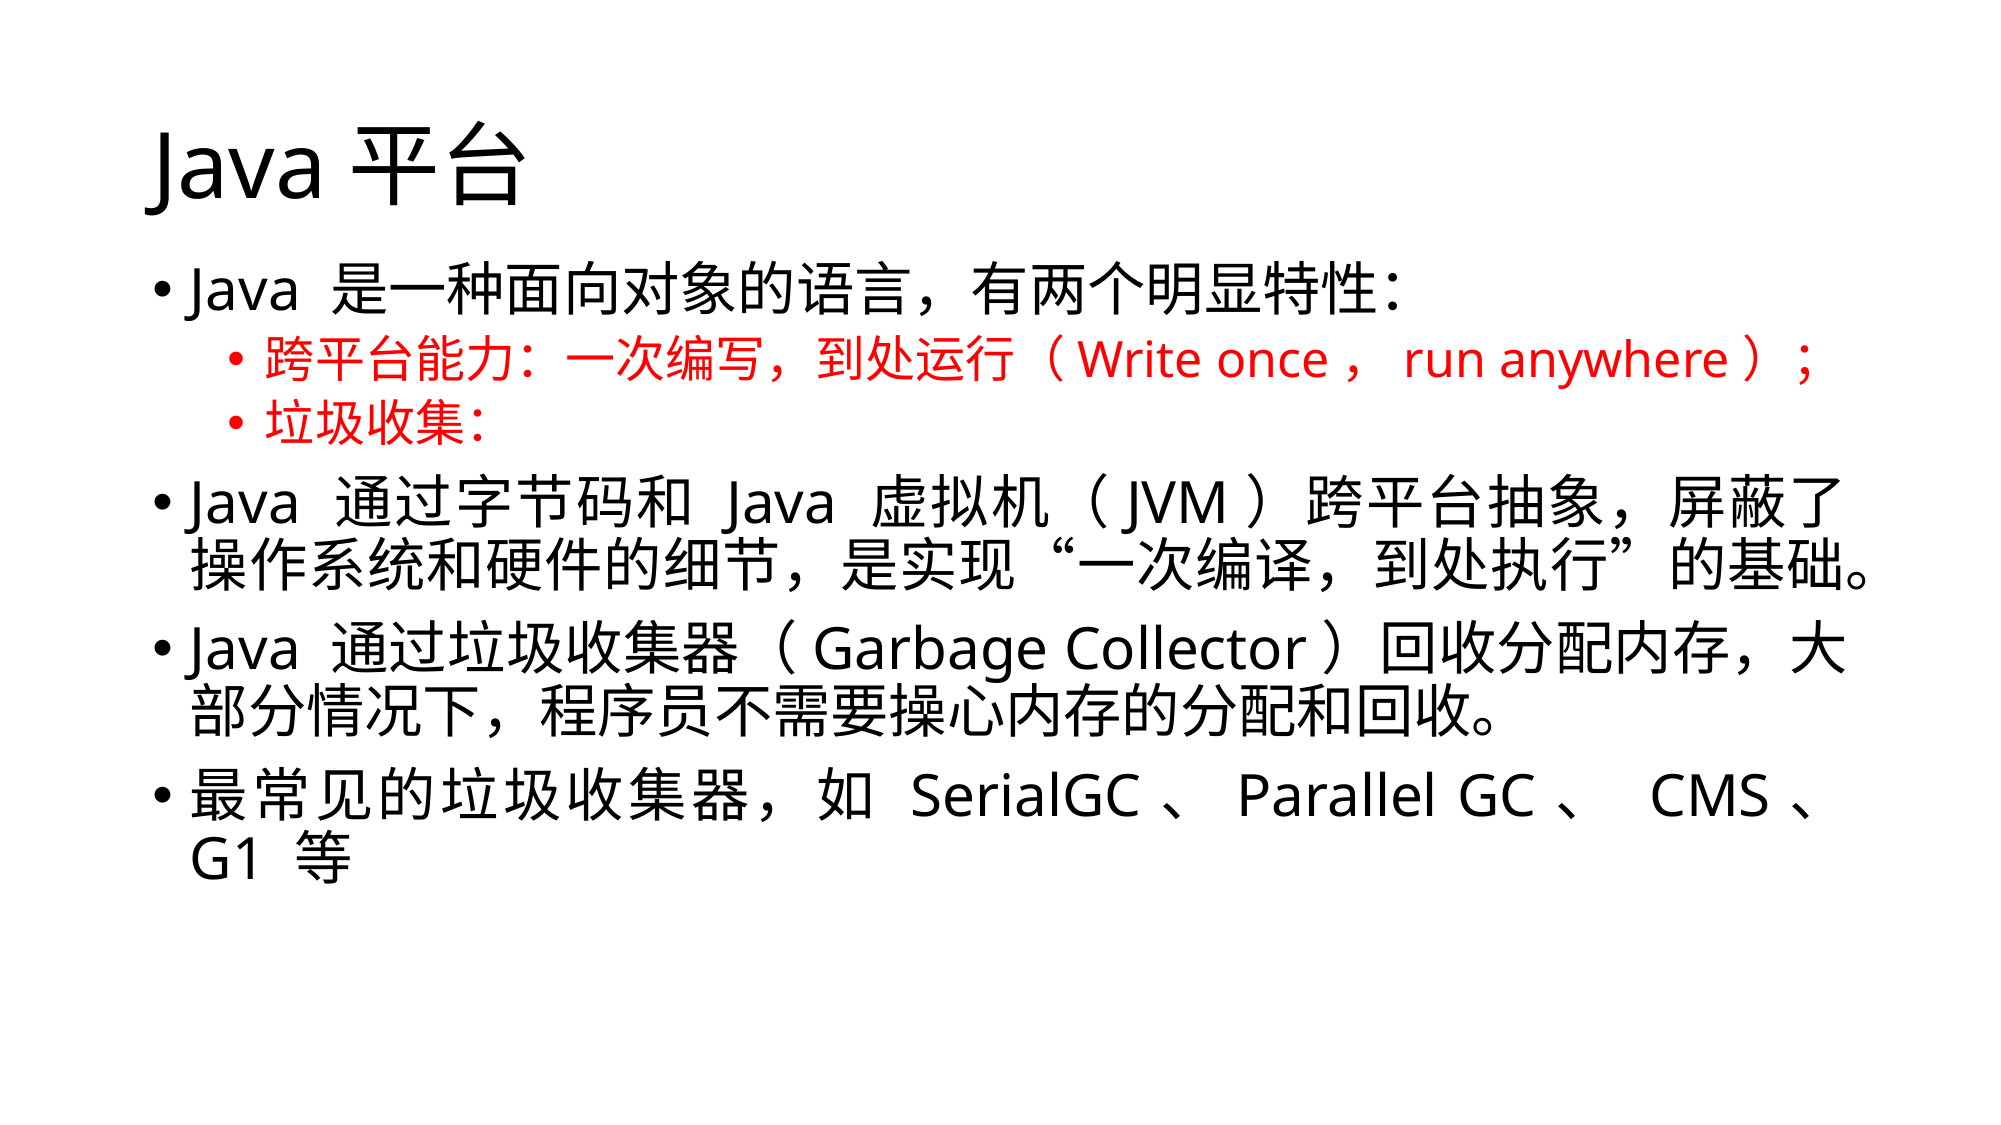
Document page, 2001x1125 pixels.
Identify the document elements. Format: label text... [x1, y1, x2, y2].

title Java平台 [137, 59, 1863, 253]
list Java 是一种面向对象的语言，有两个明显特性： 跨平台能力：一次编写，到处运行（Write once，run anywhere）； 垃圾收集： Java 通过字节码和 Java 虚拟机（JVM）跨平台抽象，屏蔽了操作系统和硬件的细节，是实现“一次编译，到处执行”的基础。 Java 通过垃圾收集器（Garbage Collector）回收分配内存，大部分情况下，程序员不需要操心内存的分配和回收。 最常见的垃圾收集器，如 SerialGC、Parallel GC、 CMS、 G1 等 [137, 253, 1863, 1014]
